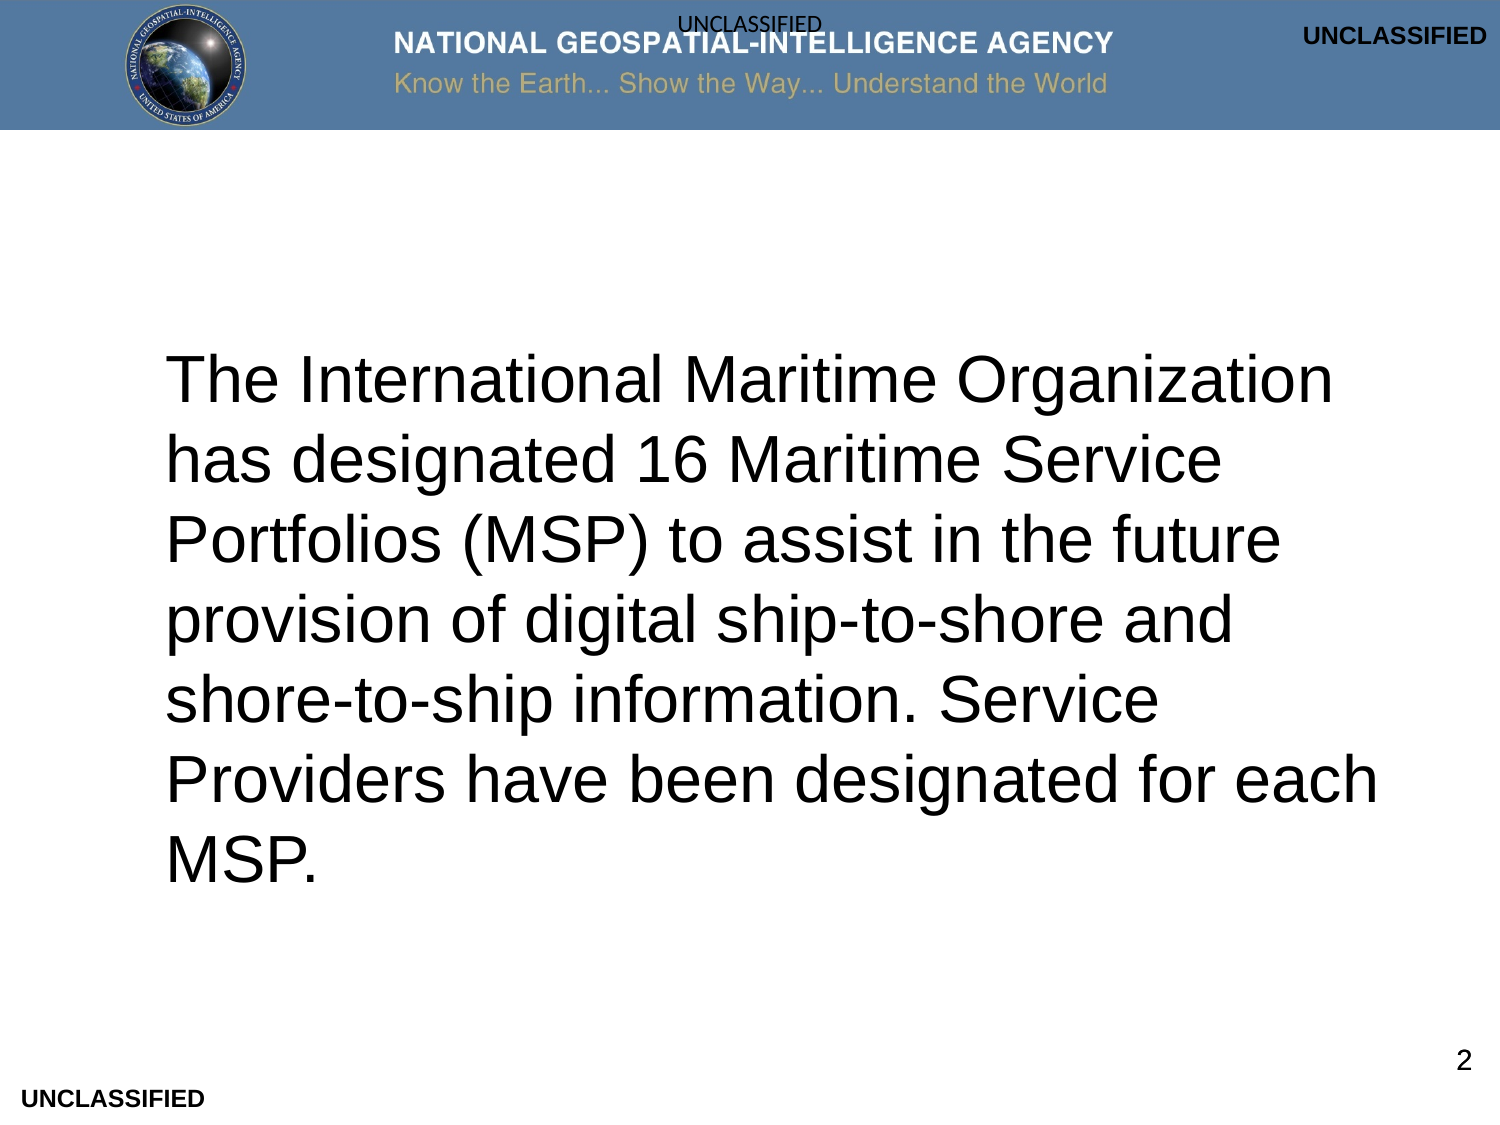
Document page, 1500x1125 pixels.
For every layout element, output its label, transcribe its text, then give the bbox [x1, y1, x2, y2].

picture [0, 0, 1500, 130]
text_box 2 [1137, 1034, 1488, 1113]
text_box UNCLASSIFIED [983, 19, 1488, 50]
text_box UNCLASSIFIED [20, 1082, 525, 1113]
list The International Maritime Organization has designated 16 Maritime Service Portfolios (MSP) to assist in the future provision of digital ship-to-shore and shore-to-ship information. Service Providers have been designated for each MSP. [112, 328, 1426, 901]
